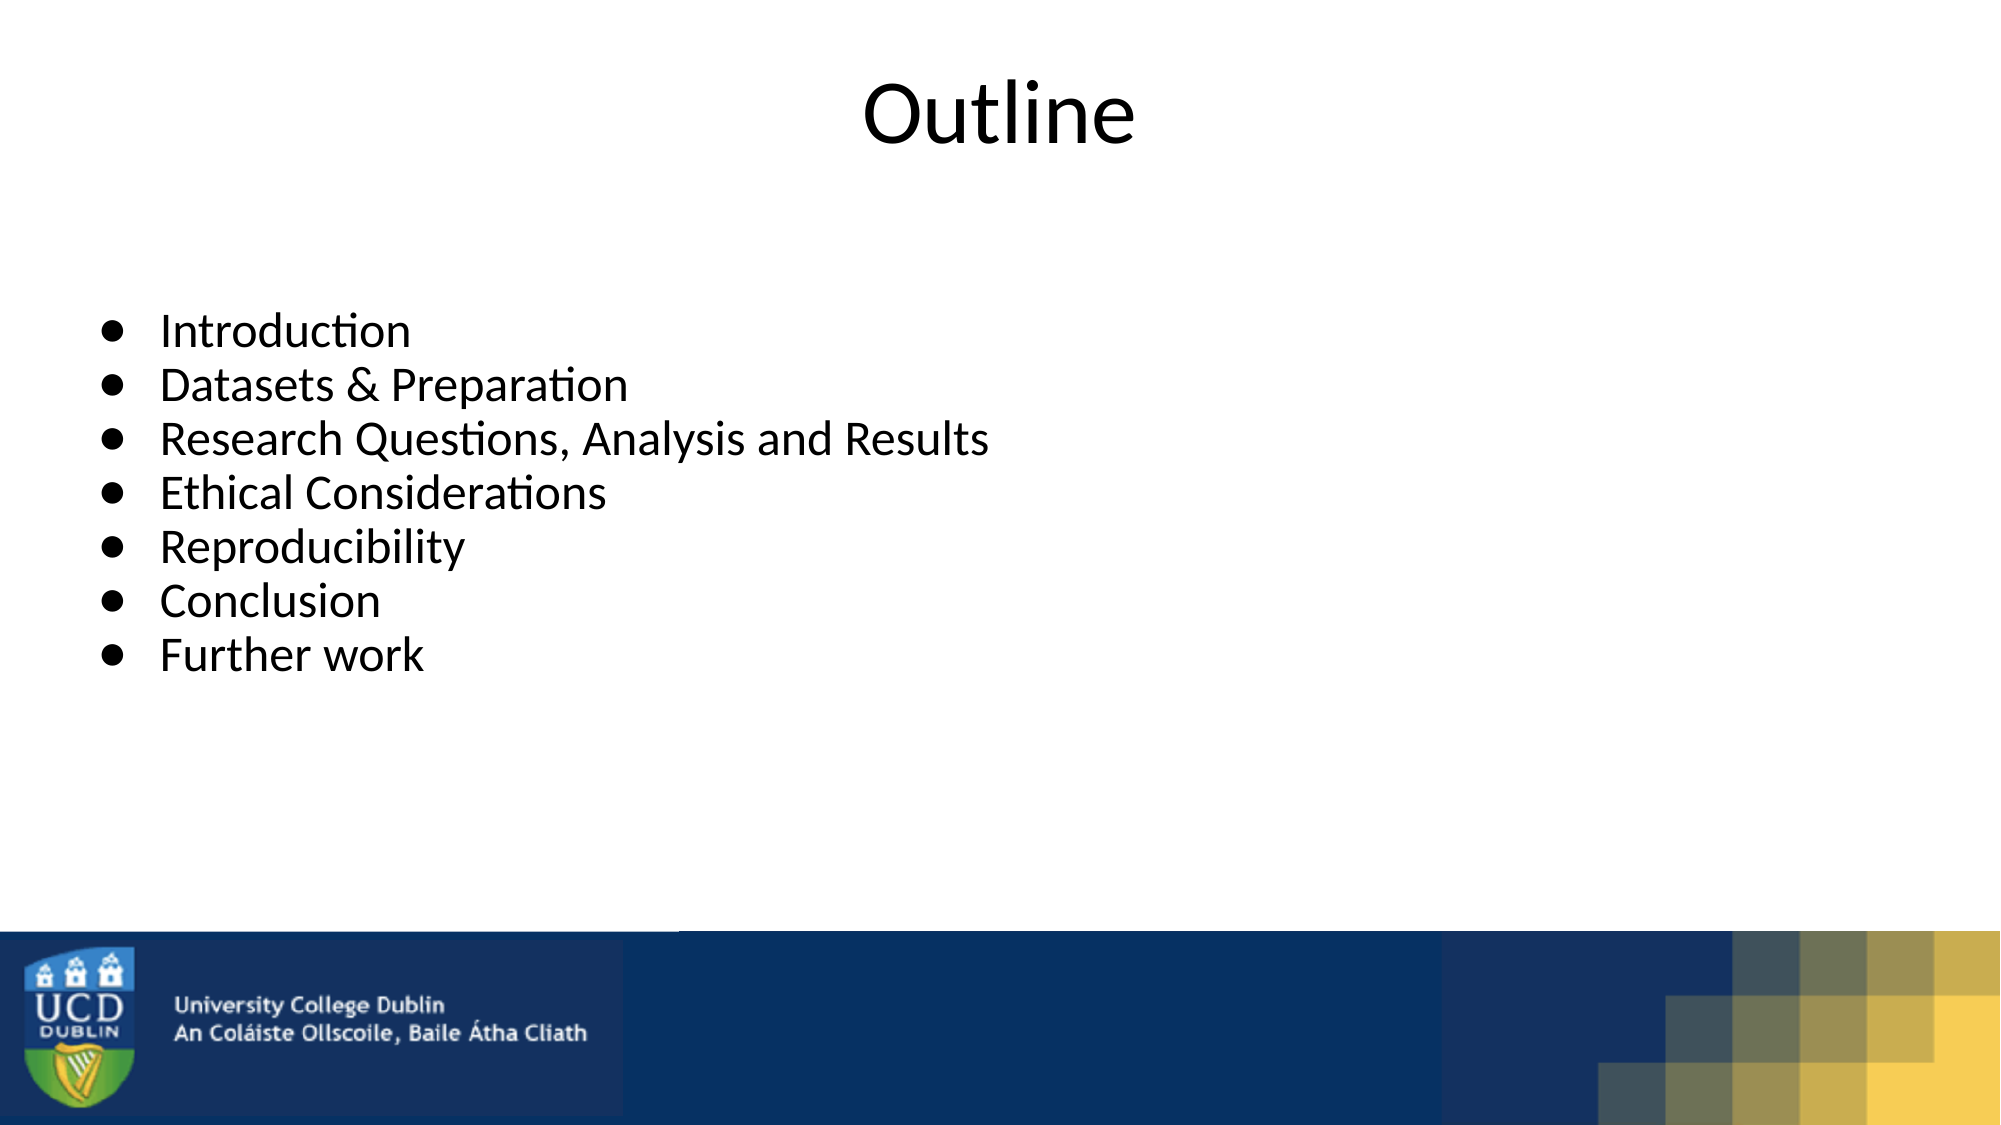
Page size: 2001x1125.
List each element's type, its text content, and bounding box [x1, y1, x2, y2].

title Outline [69, 57, 1931, 141]
list Introduction Datasets & Preparation Research Questions, Analysis and Results Ethical Considerations Reproducibility Conclusion Further work [69, 141, 1931, 890]
picture [0, 940, 623, 1116]
picture [1442, 931, 2000, 1125]
